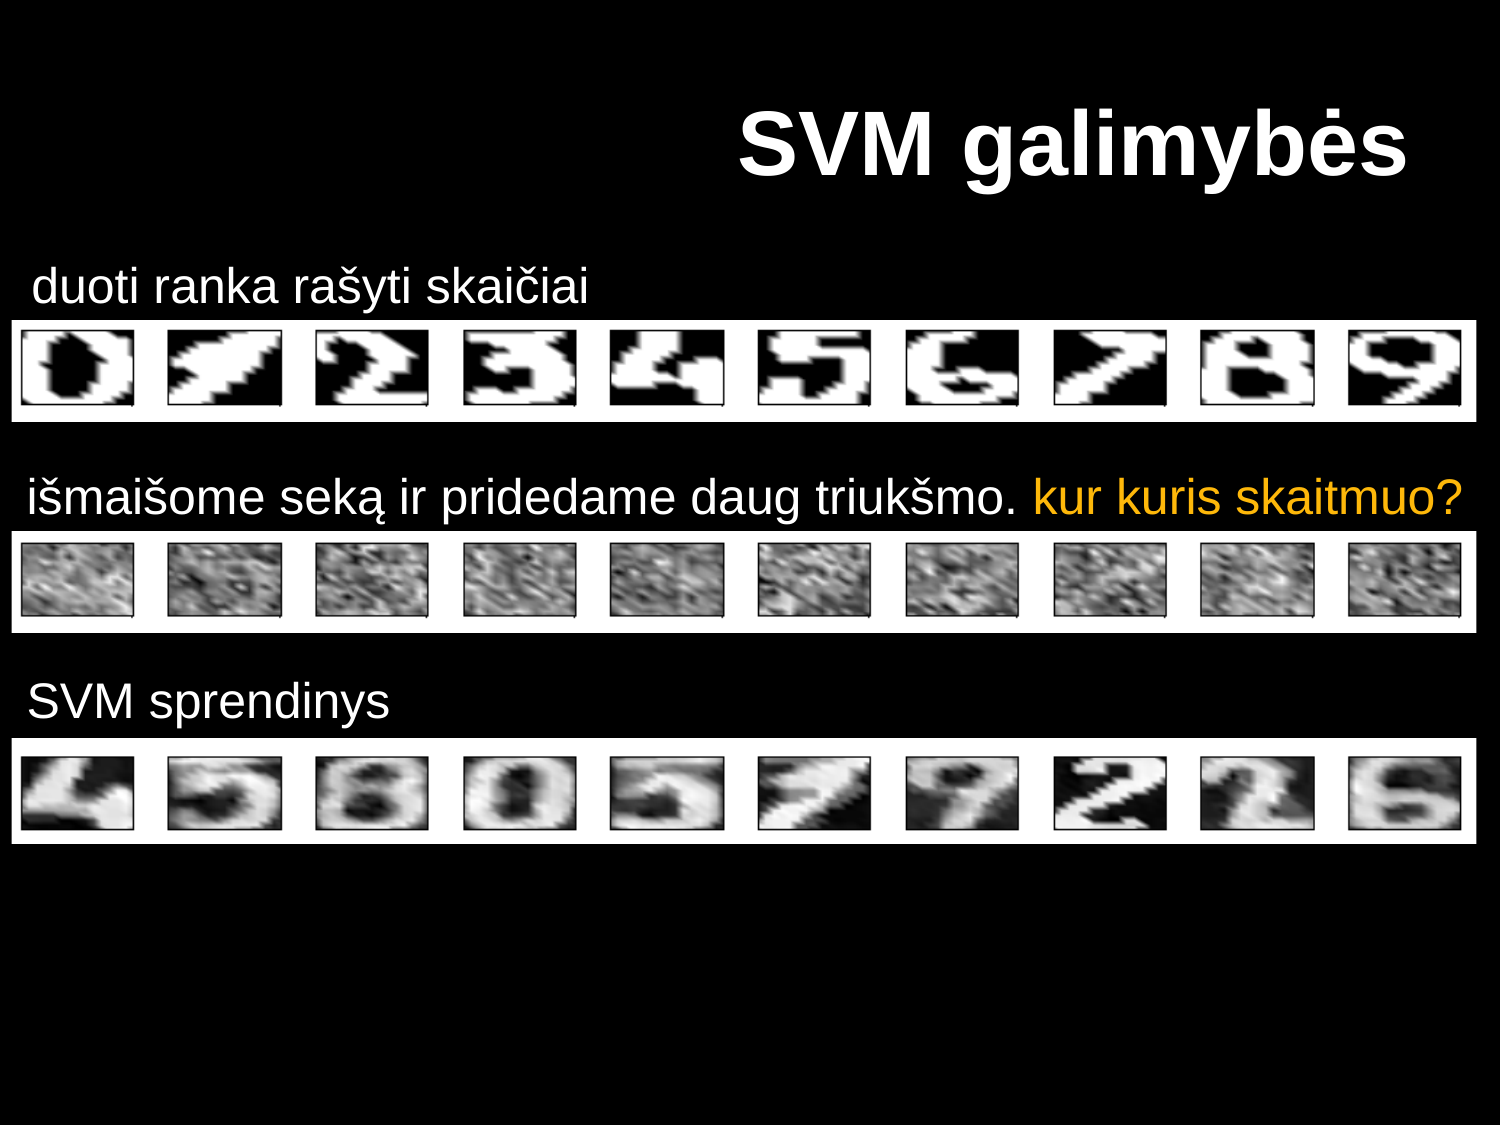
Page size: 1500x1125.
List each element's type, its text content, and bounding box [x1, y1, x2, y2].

picture [11, 737, 1477, 844]
text_box SVM sprendinys [11, 660, 422, 727]
picture [11, 320, 1477, 423]
text_box išmaišome seką ir pridedame daug triukšmo. kur kuris skaitmuo? [11, 457, 1489, 523]
list duoti ranka rašyti skaičiai [16, 246, 610, 317]
title SVM galimybės [75, 45, 1425, 233]
picture [11, 530, 1477, 633]
